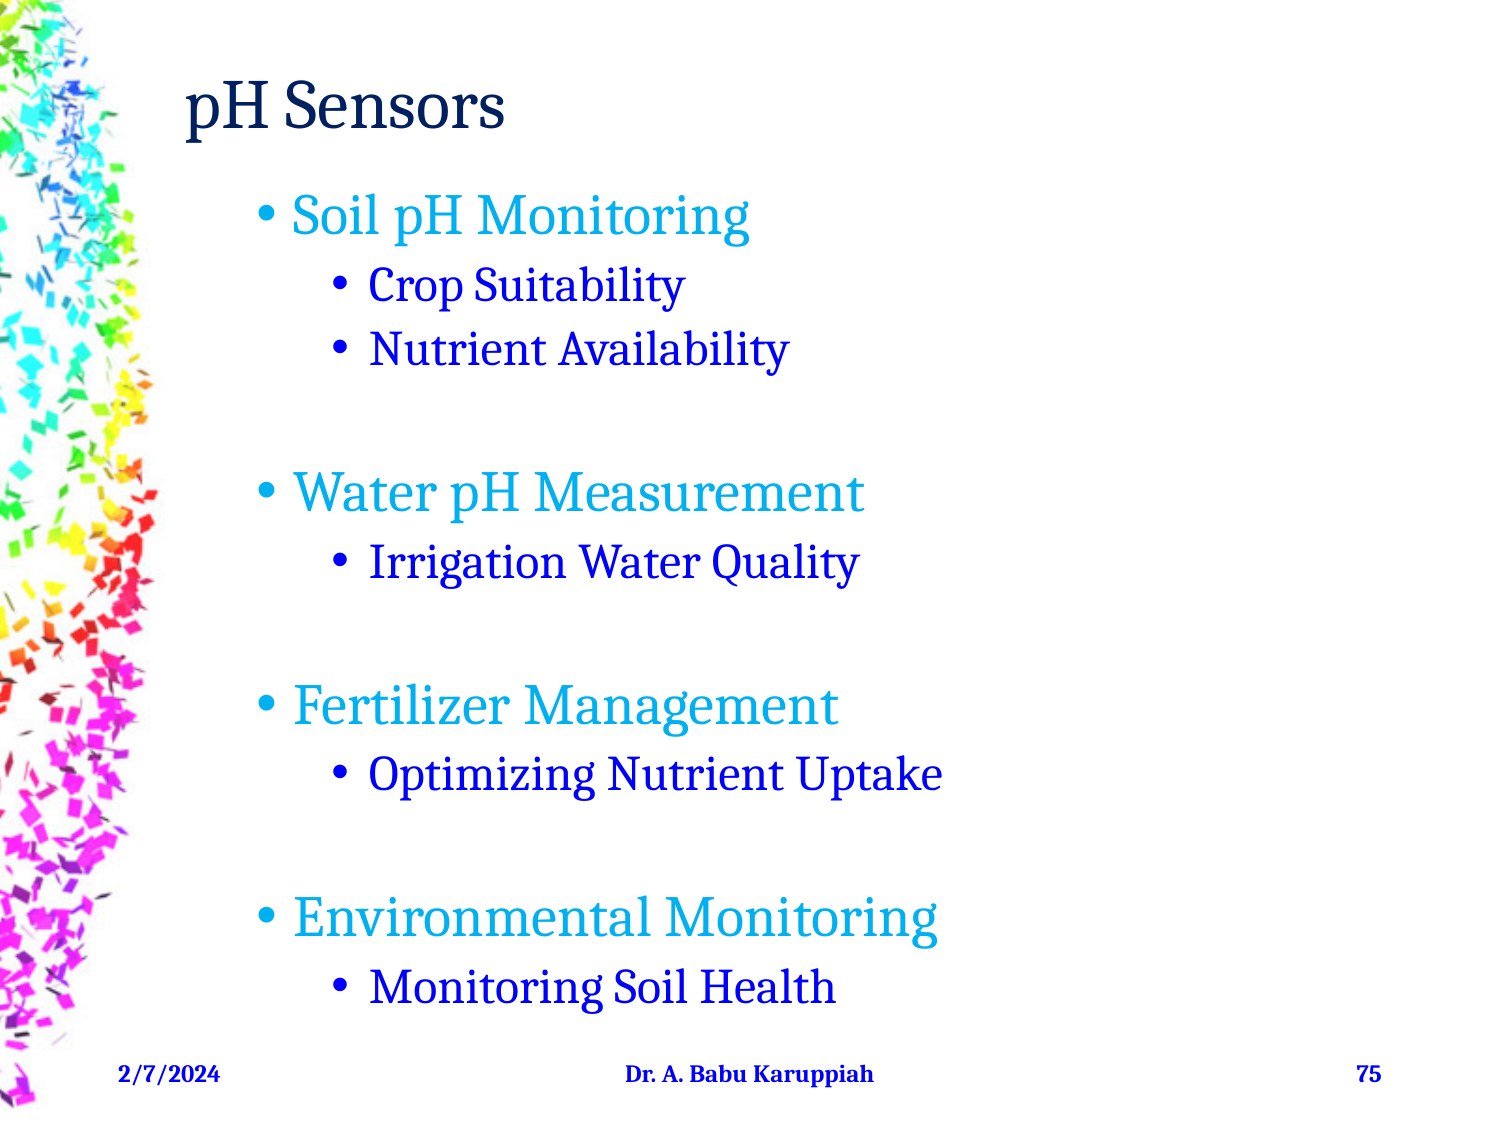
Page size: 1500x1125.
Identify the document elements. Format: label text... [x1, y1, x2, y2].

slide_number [103, 1042, 441, 1103]
list Soil pH Monitoring Crop Suitability Nutrient Availability Water pH Measurement Irrigation Water Quality Fertilizer Management Optimizing Nutrient Uptake Environmental Monitoring Monitoring Soil Health [241, 177, 1469, 1043]
footer Dr. A. Babu Karuppiah [496, 1042, 1004, 1103]
title pH Sensors [169, 59, 1397, 152]
slide_number ‹#› [1059, 1042, 1397, 1103]
